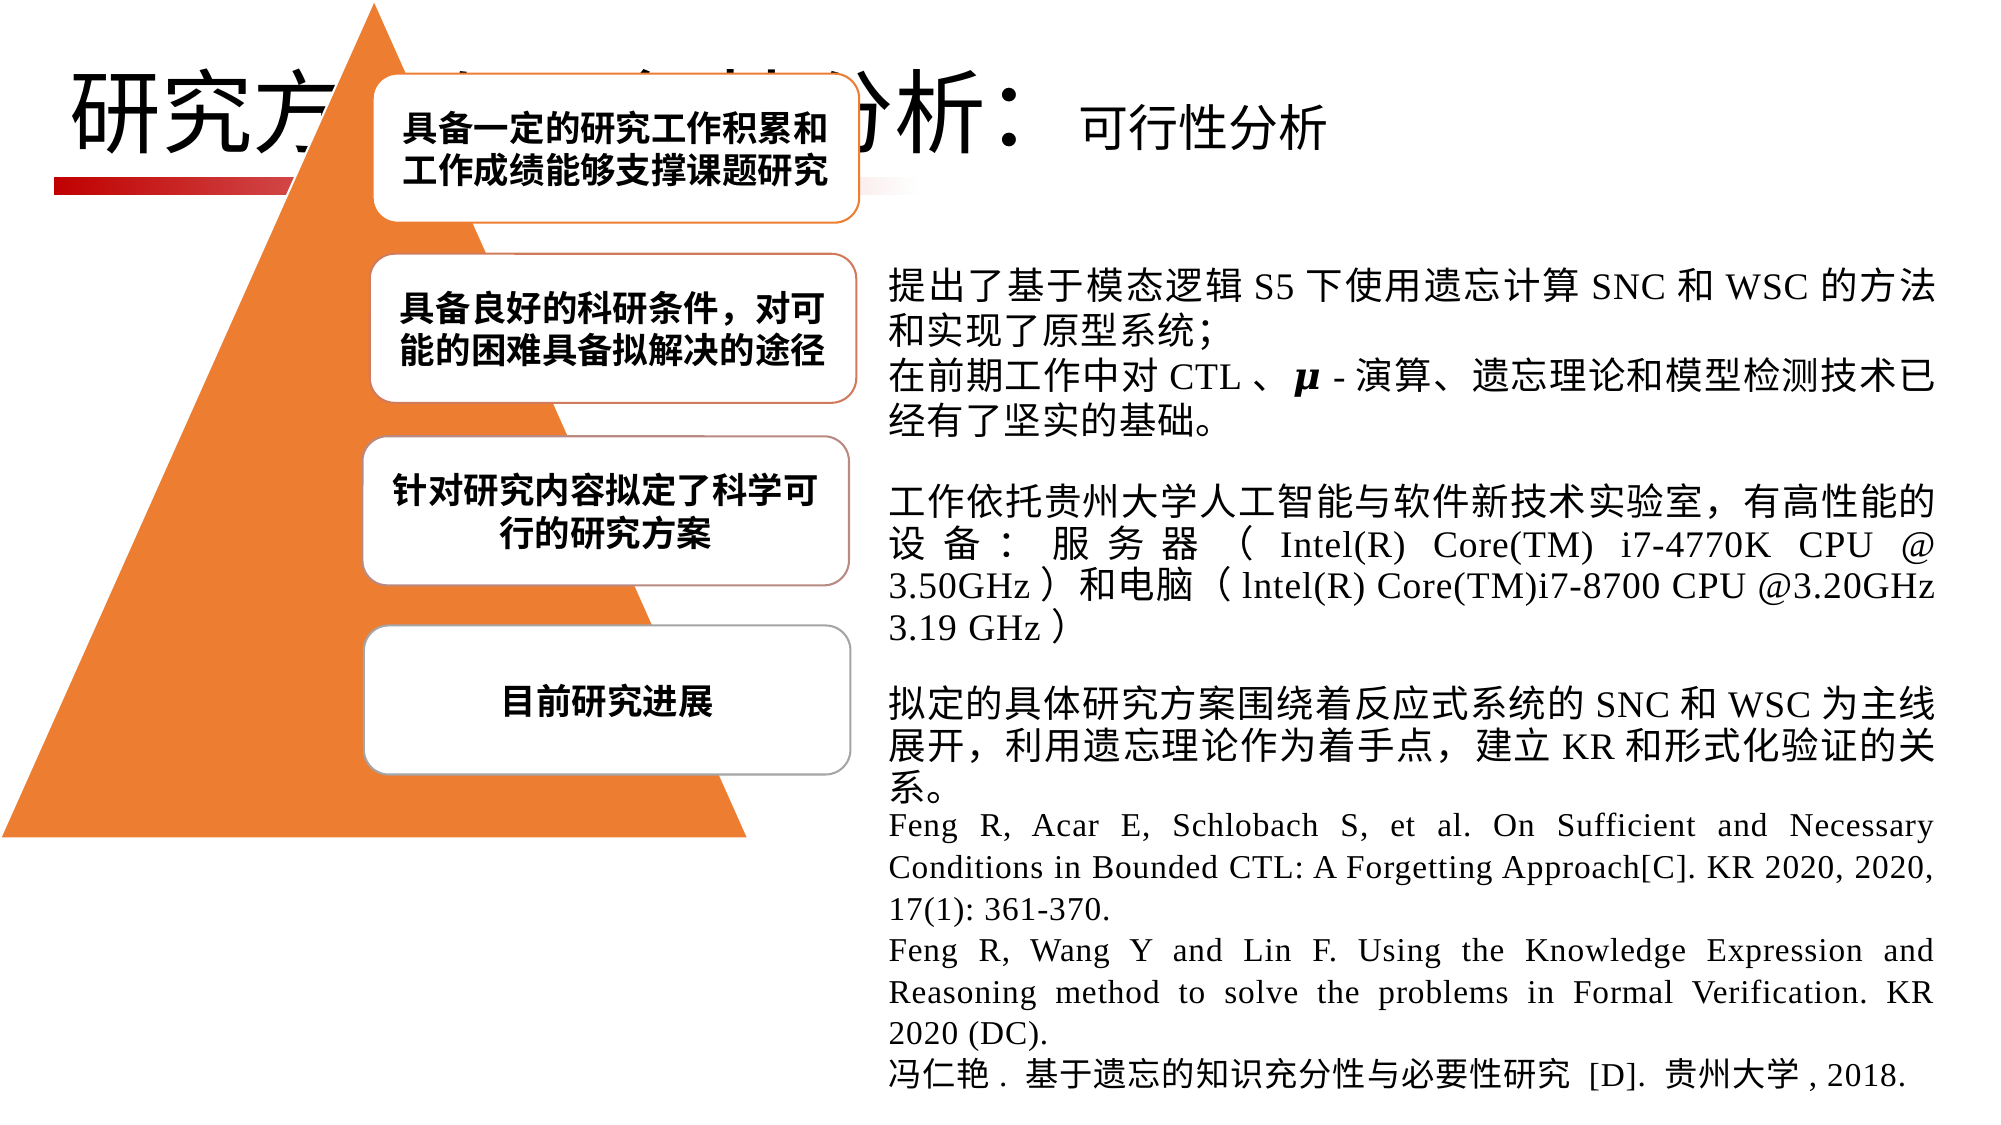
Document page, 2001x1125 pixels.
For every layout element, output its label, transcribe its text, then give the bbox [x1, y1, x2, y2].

text_box 工作依托贵州大学人工智能与软件新技术实验室，有高性能的设备：服务器（Intel(R) Core(TM) i7-4770K CPU @ 3.50GHz）和电脑（lntel(R) Core(TM)i7-8700 CPU @3.20GHz 3.19 GHz） [873, 474, 1953, 656]
text_box 提出了基于模态逻辑S5下使用遗忘计算SNC和WSC的方法和实现了原型系统； 在前期工作中对CTL、𝝁-演算、遗忘理论和模型检测技术已经有了坚实的基础。 [873, 254, 1953, 450]
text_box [0, 217, 861, 1056]
title 研究方案与可行性分析：可行性分析 [403, 59, 1863, 175]
text_box 拟定的具体研究方案围绕着反应式系统的SNC和WSC为主线展开，利用遗忘理论作为着手点，建立KR和形式化验证的关系。 [873, 676, 1953, 794]
text_box Feng R, Acar E, Schlobach S, et al. On Sufficient and Necessary Conditions in Bounded CTL: A Forgetting Approach[C]. KR 2020, 2020, 17(1): 361-370. Feng R, Wang Y and Lin F. Using the Knowledge Expression and Reasoning method to solve the problems in Formal Verification. KR 2020 (DC). 冯仁艳. 基于遗忘的知识充分性与必要性研究 [D]. 贵州大学, 2018. [873, 794, 1953, 1101]
title 研究方案与可行性分析：可行性分析 [54, 59, 346, 175]
